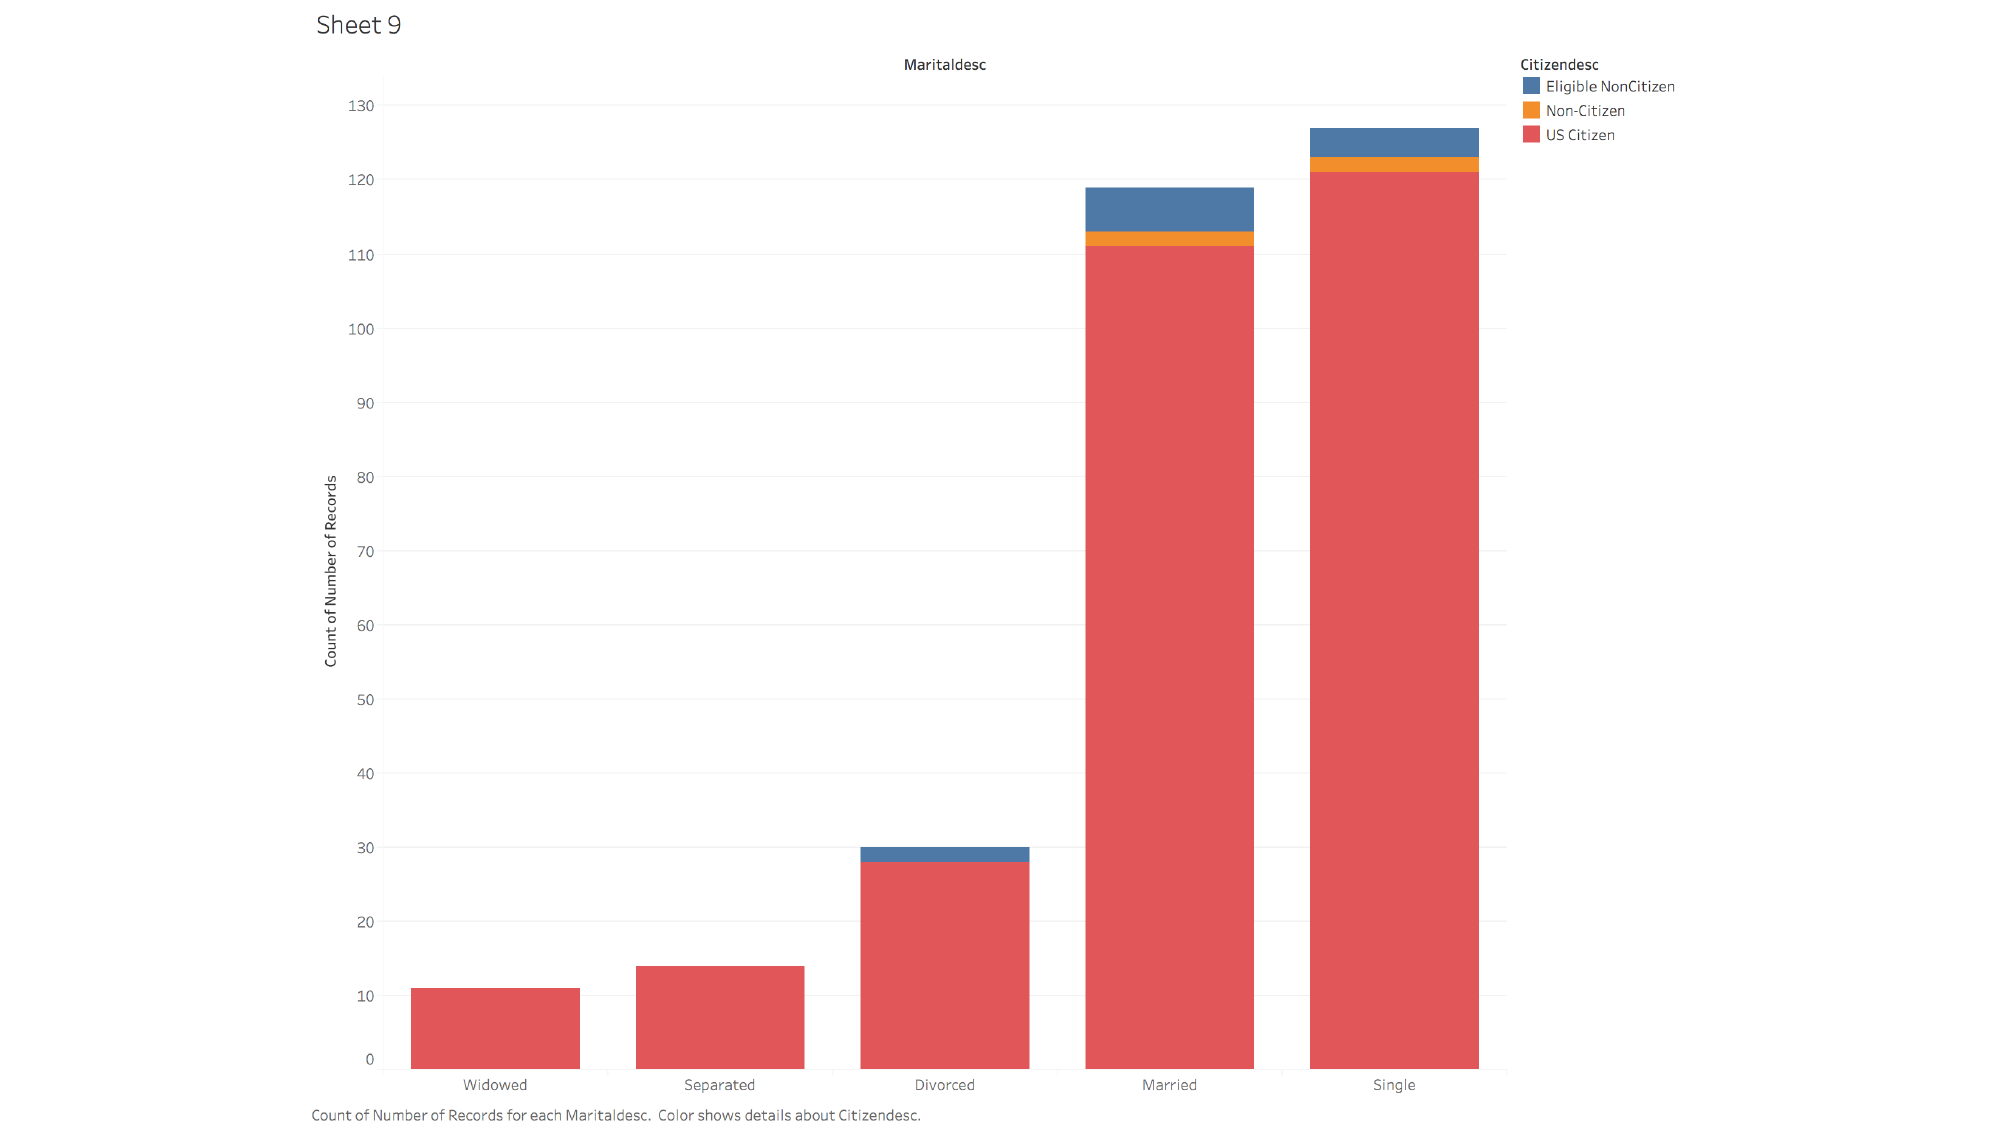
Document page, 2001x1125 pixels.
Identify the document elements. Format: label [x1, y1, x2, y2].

picture [311, 0, 1689, 1125]
